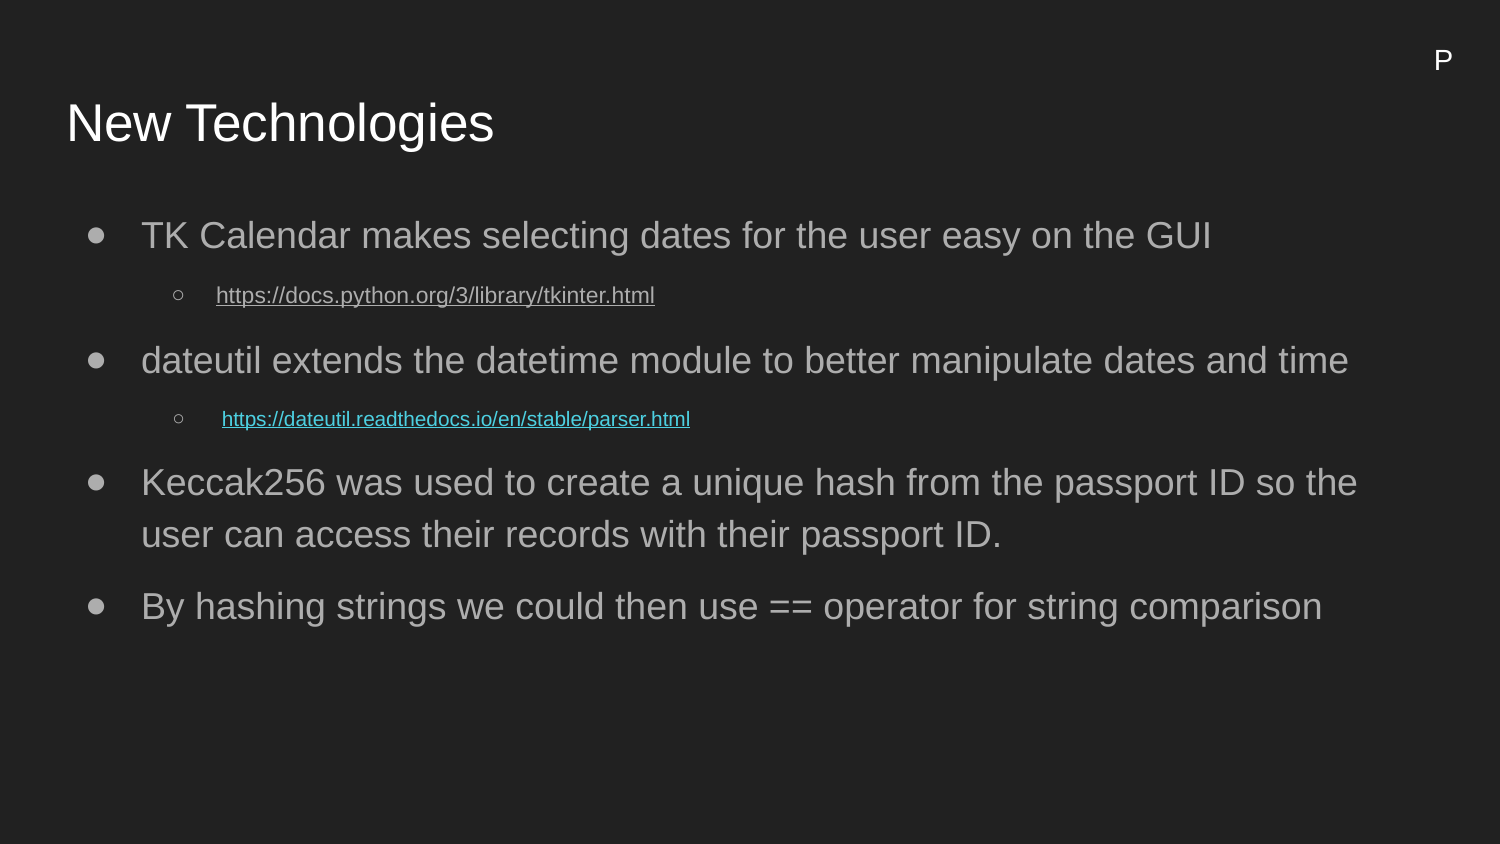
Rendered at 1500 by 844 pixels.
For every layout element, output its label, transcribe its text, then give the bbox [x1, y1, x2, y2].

title New Technologies [51, 72, 1449, 167]
text_box P [1418, 26, 1464, 91]
list TK Calendar makes selecting dates for the user easy on the GUI https://docs.python.org/3/library/tkinter.html dateutil extends the datetime module to better manipulate dates and time https://dateutil.readthedocs.io/en/stable/parser.html Keccak256 was used to create a unique hash from the passport ID so the user can access their records with their passport ID. By hashing strings we could then use == operator for string comparison [51, 189, 1449, 750]
